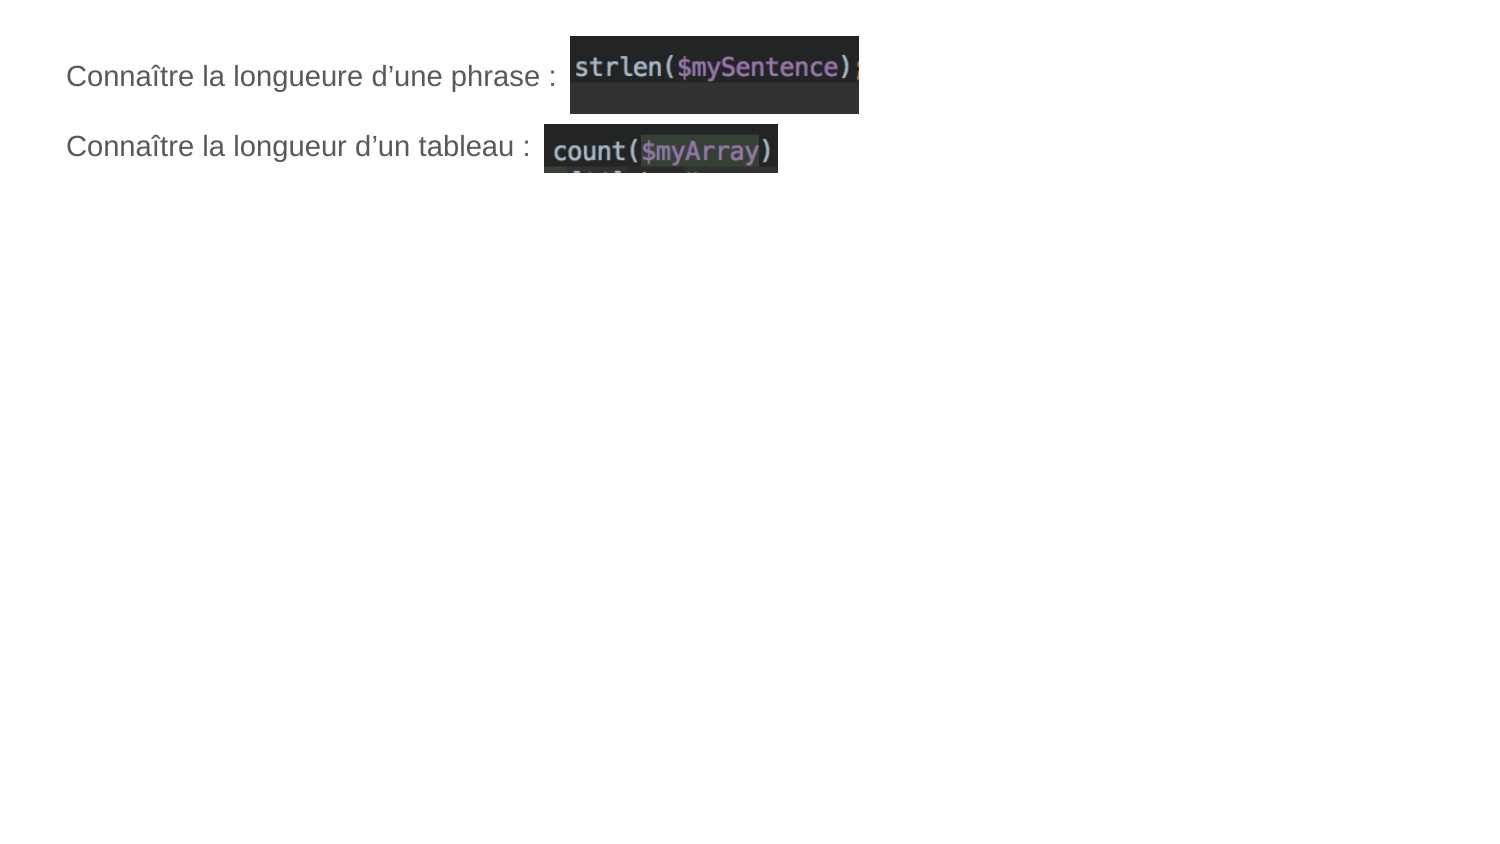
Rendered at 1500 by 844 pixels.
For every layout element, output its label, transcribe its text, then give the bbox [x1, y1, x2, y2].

picture [570, 35, 859, 114]
picture [544, 123, 778, 173]
subtitle Connaître la longueure d’une phrase : Connaître la longueur d’un tableau : [51, 42, 1449, 796]
